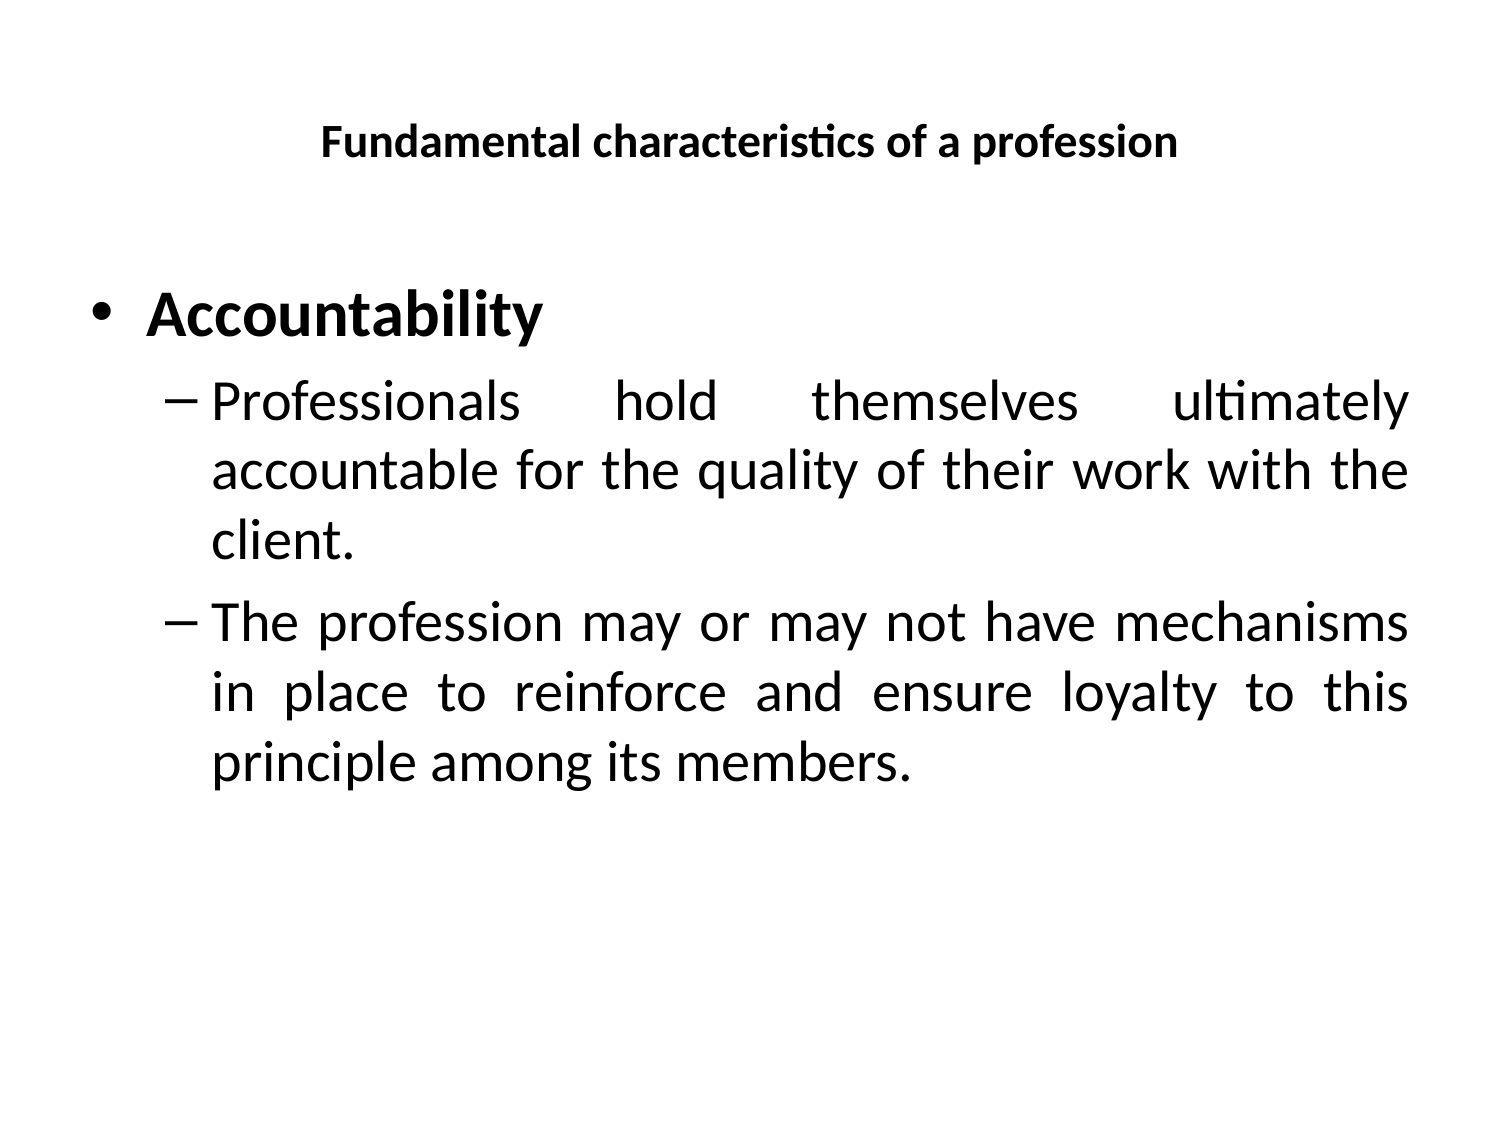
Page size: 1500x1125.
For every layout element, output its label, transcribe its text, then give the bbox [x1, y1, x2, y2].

list Accountability Professionals hold themselves ultimately accountable for the quality of their work with the client. The profession may or may not have mechanisms in place to reinforce and ensure loyalty to this principle among its members. [75, 262, 1425, 1005]
title Fundamental characteristics of a profession [75, 45, 1425, 233]
